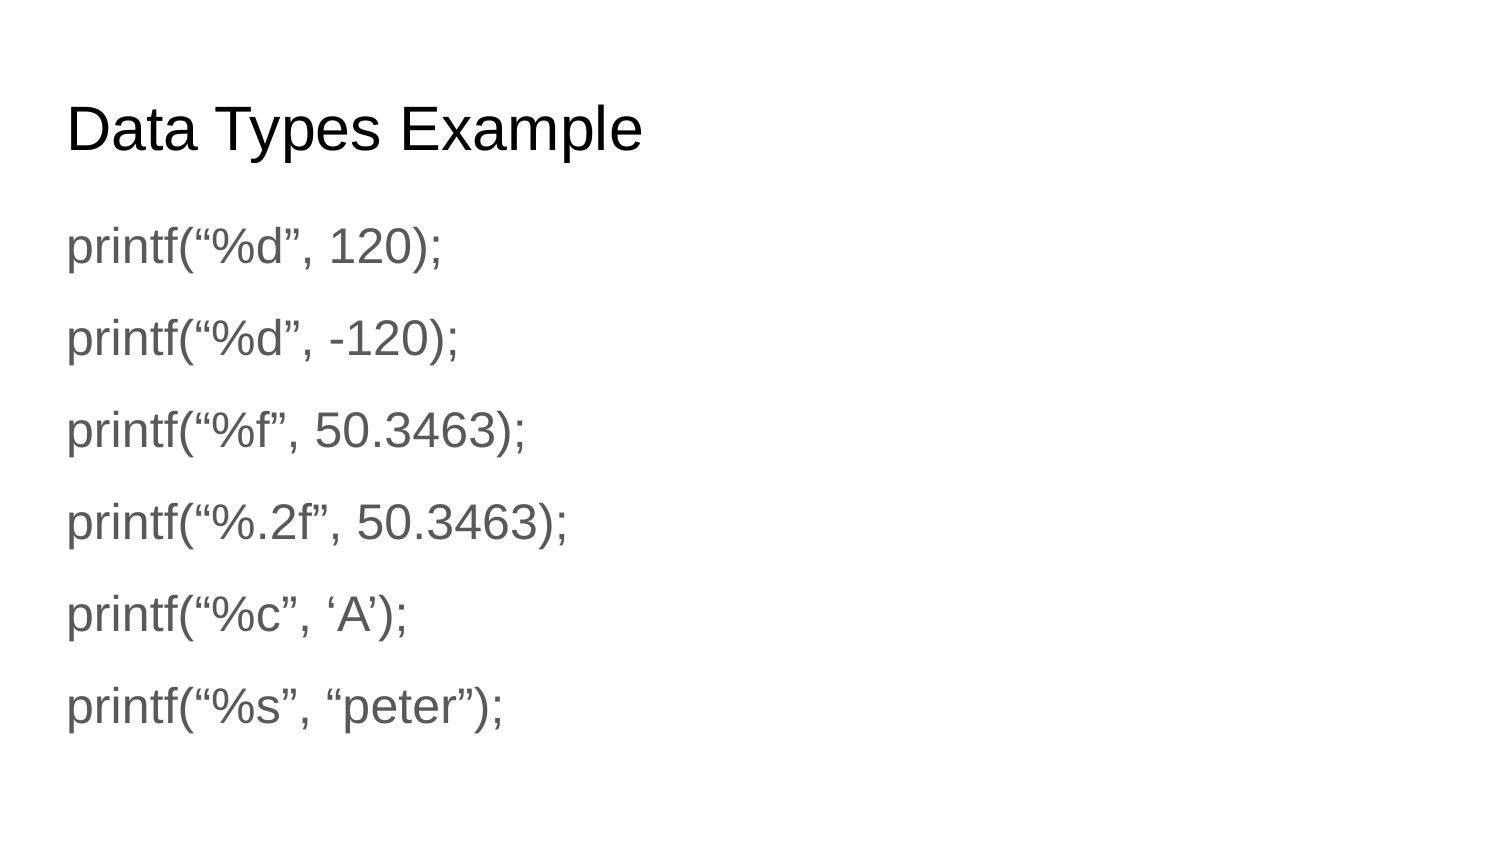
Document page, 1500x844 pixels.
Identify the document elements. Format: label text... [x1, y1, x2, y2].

list printf(“%d”, 120); printf(“%d”, -120); printf(“%f”, 50.3463); printf(“%.2f”, 50.3463); printf(“%c”, ‘A’); printf(“%s”, “peter”); [51, 189, 1449, 750]
title Data Types Example [51, 72, 1449, 167]
